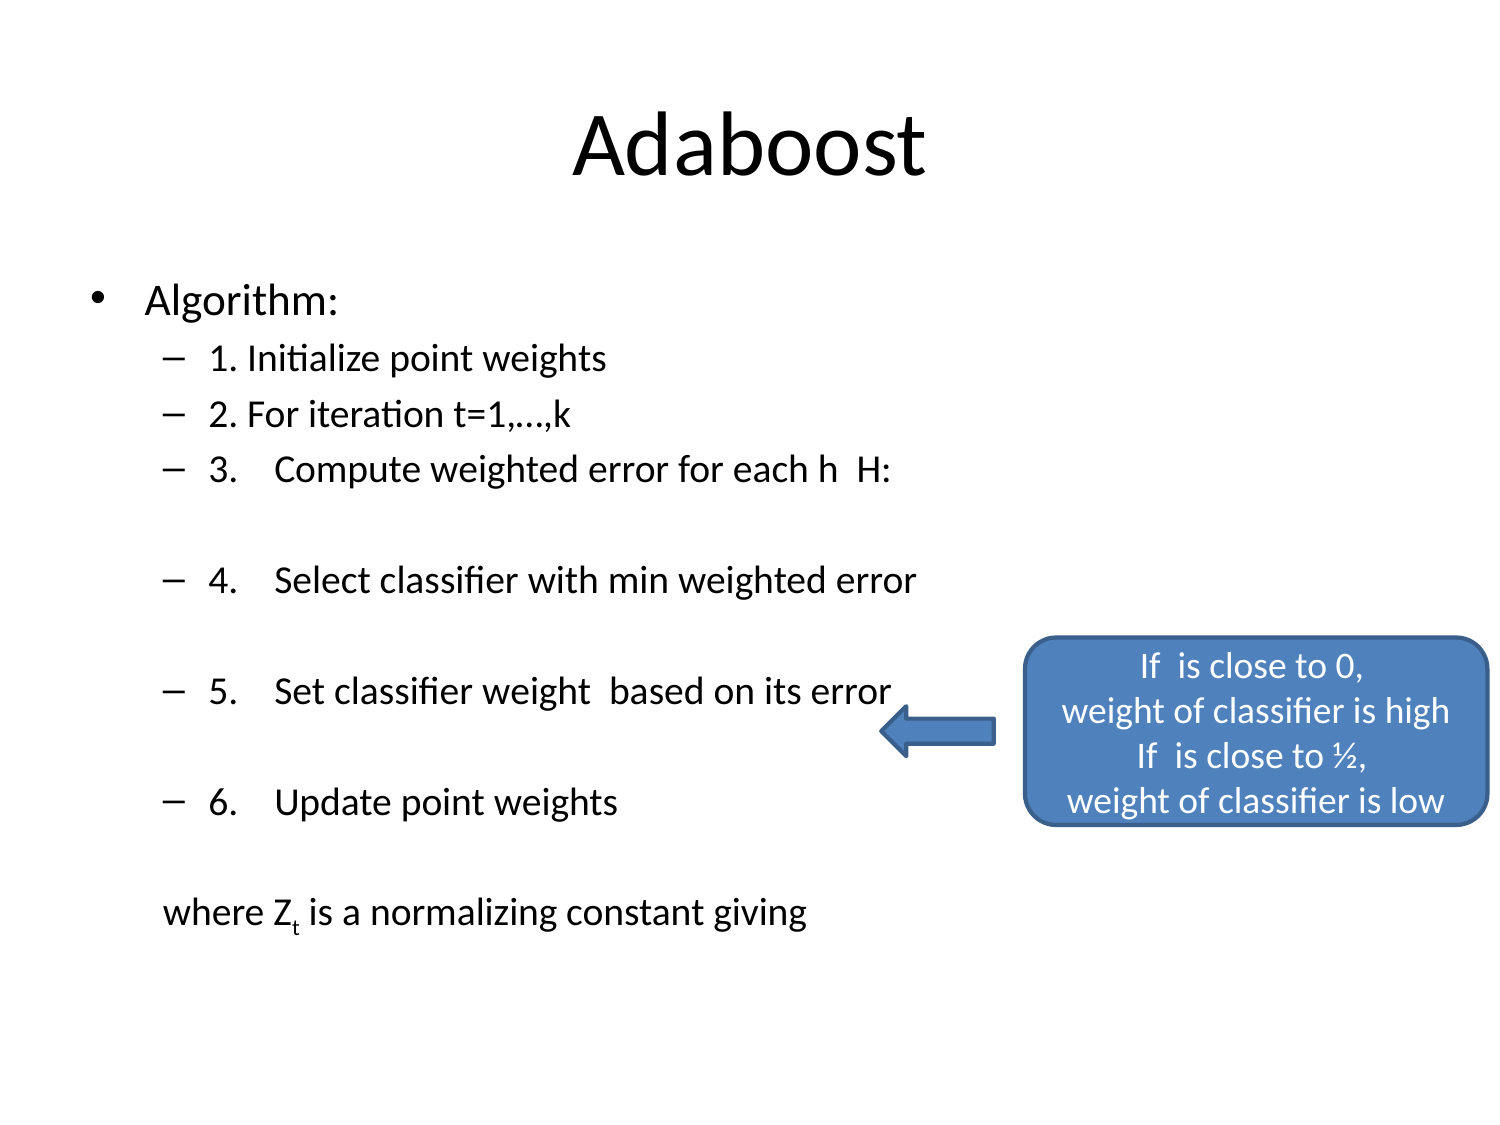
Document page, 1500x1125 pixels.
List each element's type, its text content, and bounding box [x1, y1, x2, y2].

title Adaboost [75, 45, 1425, 233]
text_box [879, 704, 996, 759]
